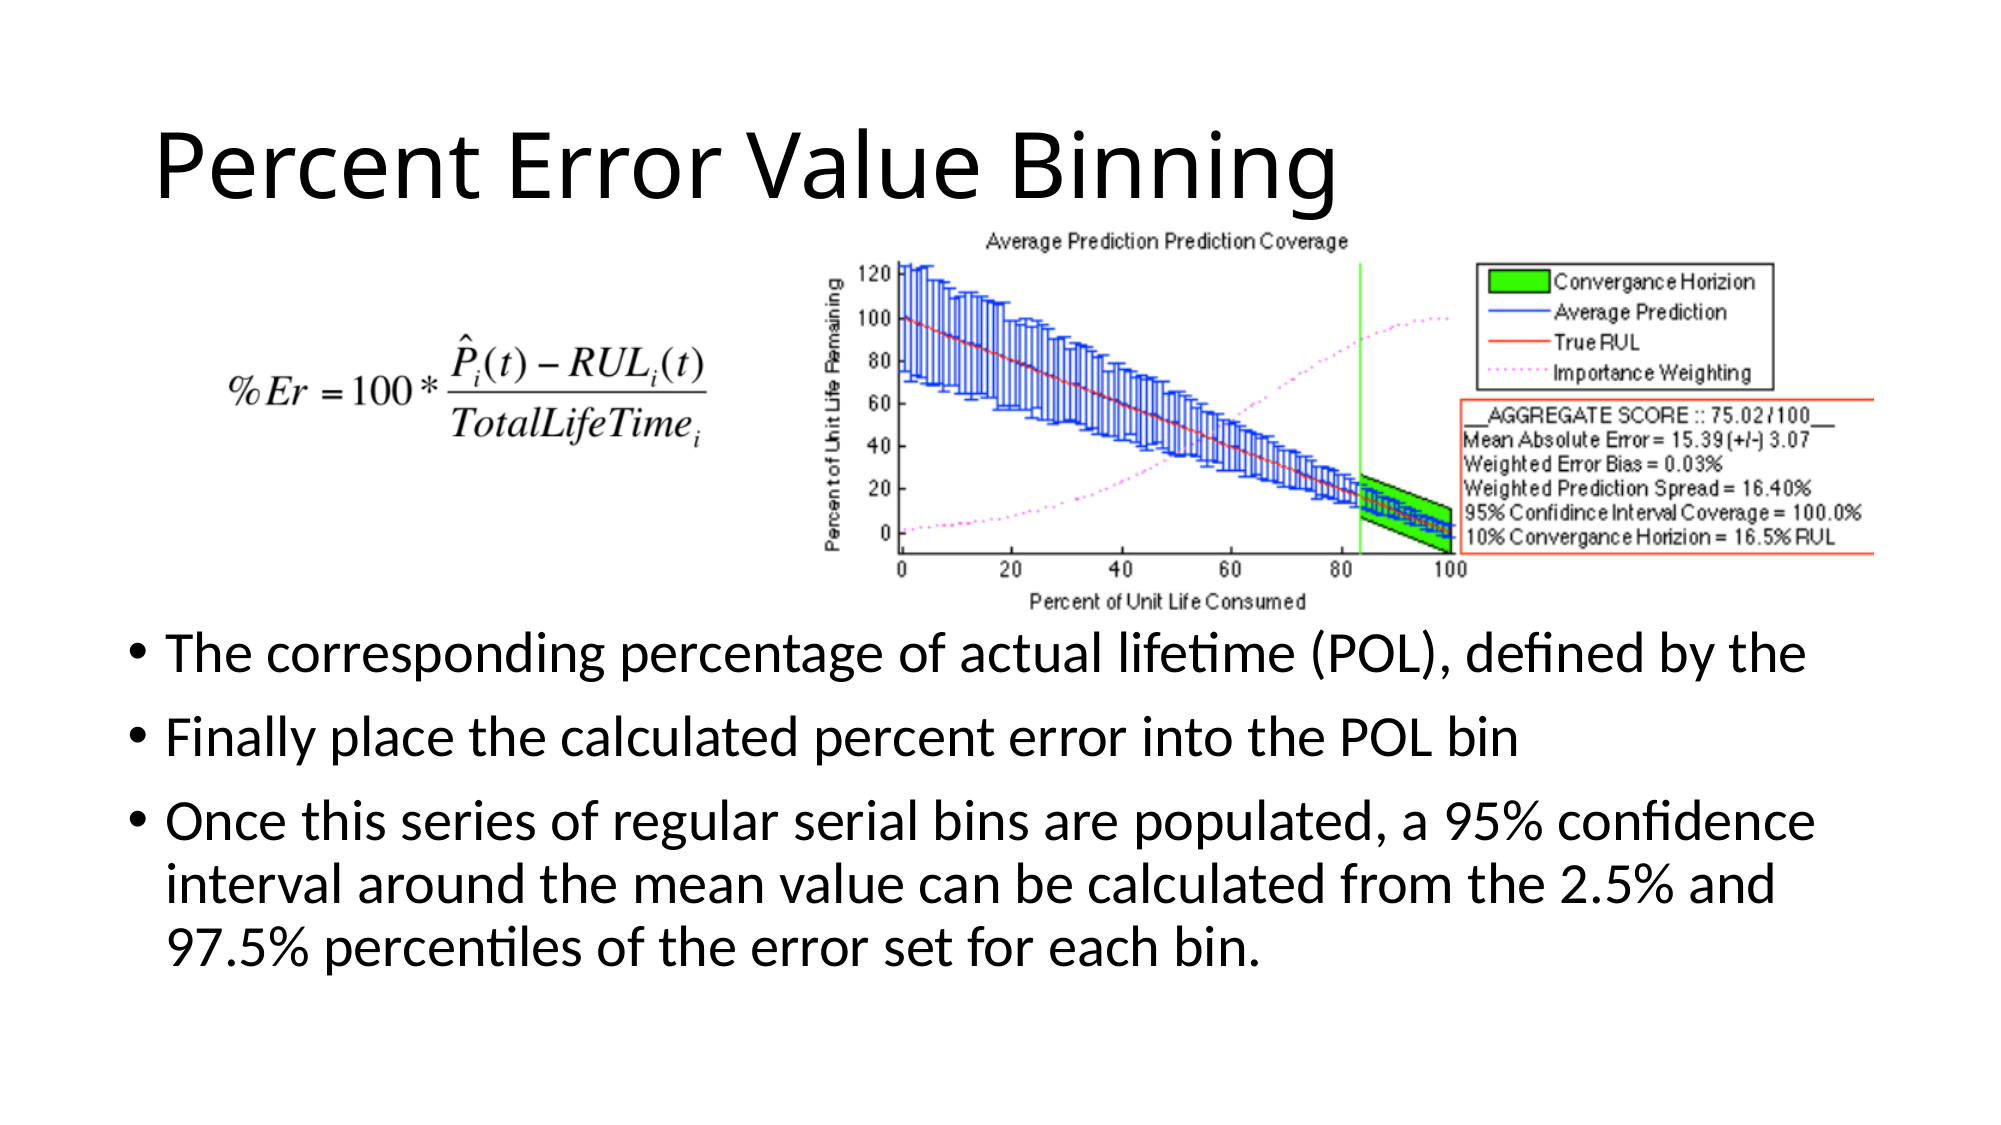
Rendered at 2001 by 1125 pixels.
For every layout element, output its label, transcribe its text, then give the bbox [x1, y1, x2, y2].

picture [216, 329, 726, 461]
picture [804, 220, 1874, 616]
title Percent Error Value Binning [137, 59, 1863, 278]
